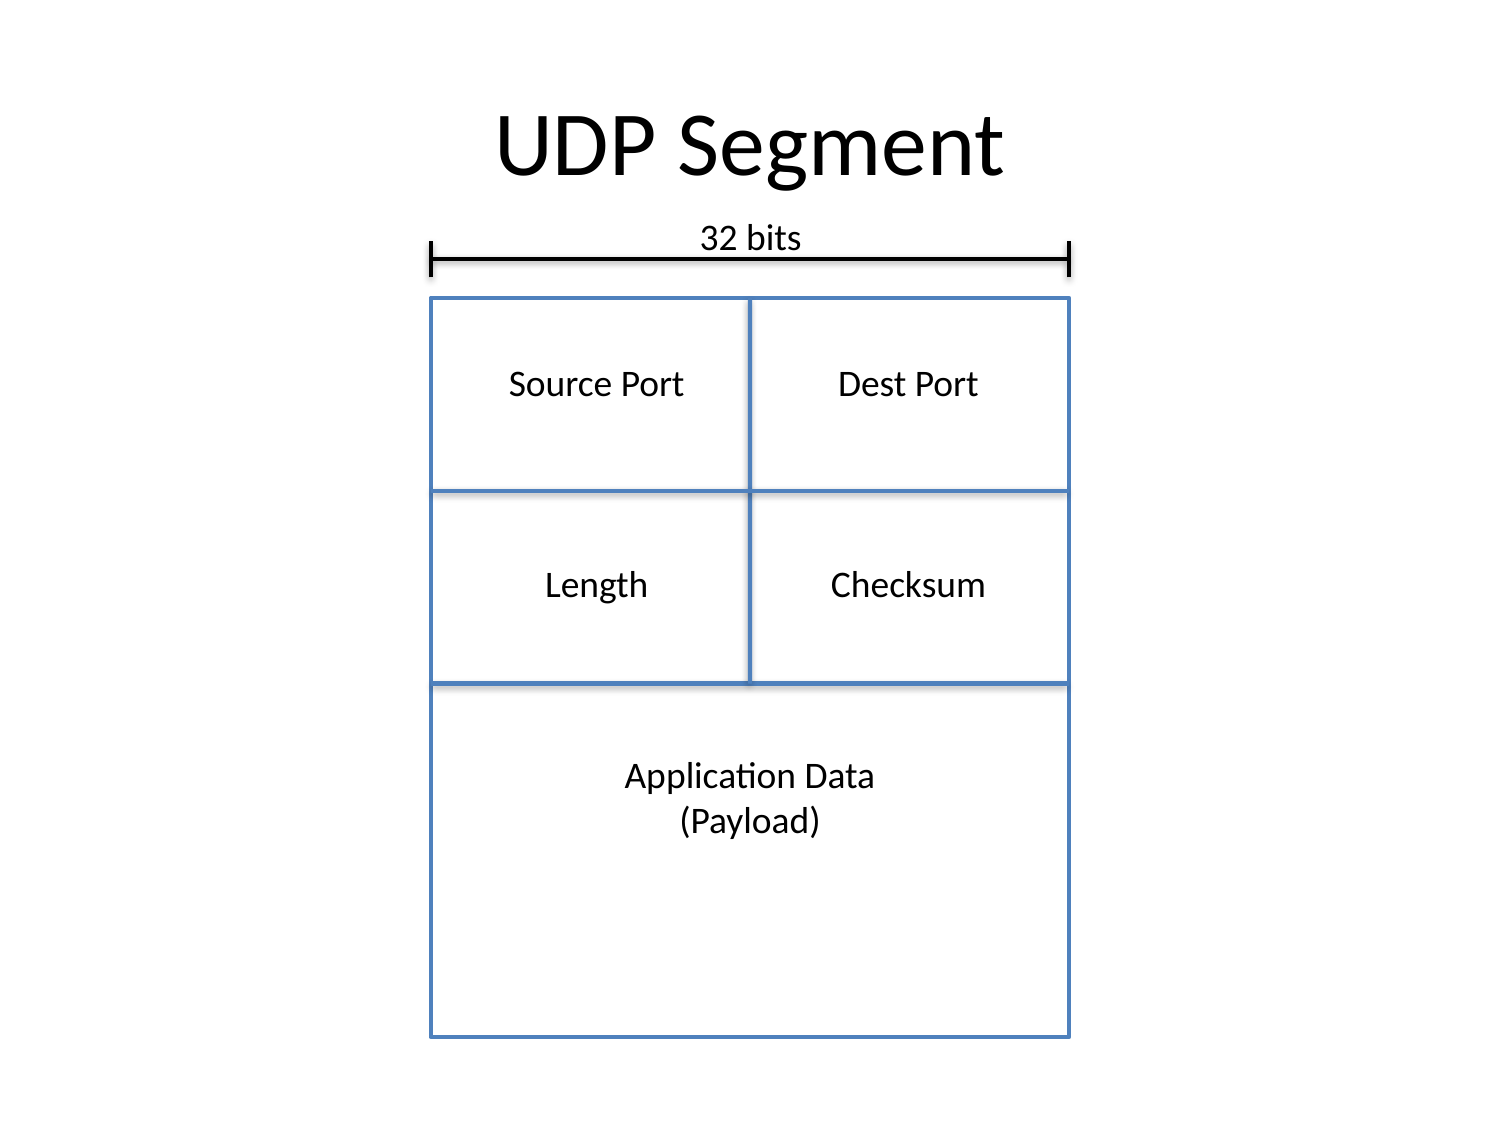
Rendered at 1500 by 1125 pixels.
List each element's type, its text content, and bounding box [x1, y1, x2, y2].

text_box [756, 499, 1071, 682]
text_box Dest Port [786, 351, 1031, 412]
text_box [429, 499, 743, 681]
text_box Checksum [807, 552, 1010, 613]
text_box Application Data (Payload) [547, 743, 953, 849]
text_box [429, 296, 1071, 489]
title UDP Segment [75, 45, 1425, 233]
text_box Length [503, 552, 690, 613]
text_box 32 bits [594, 205, 907, 258]
text_box [429, 691, 1071, 1039]
text_box Source Port [471, 351, 723, 412]
